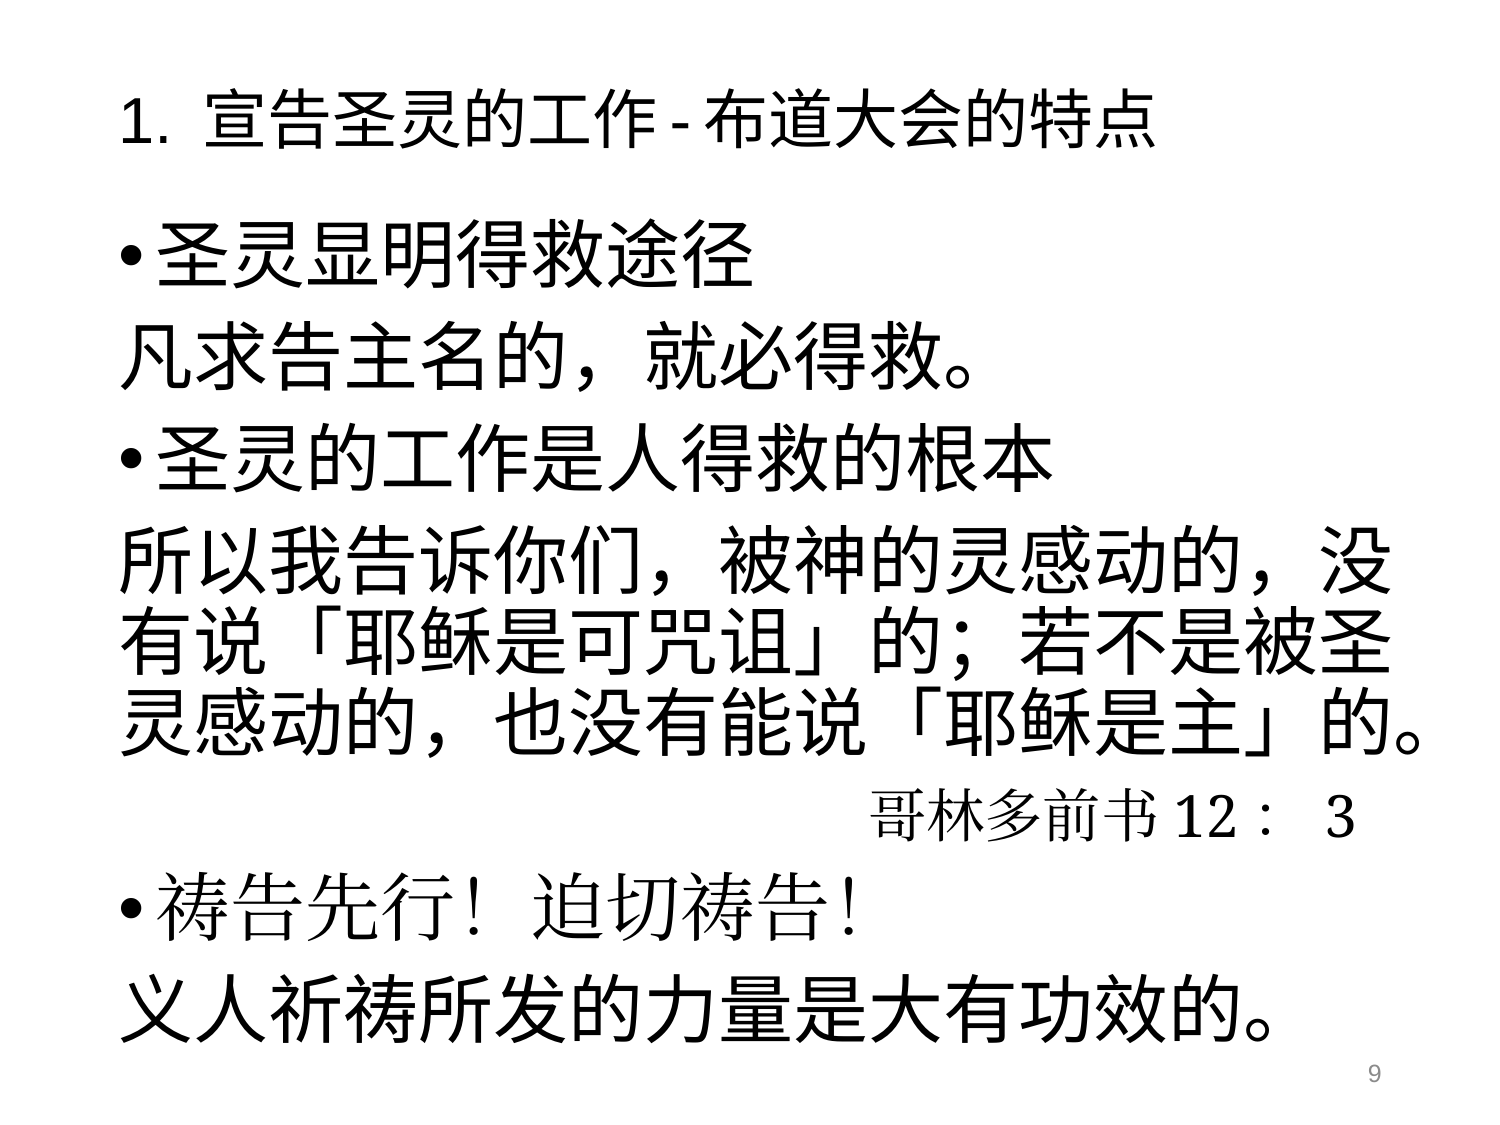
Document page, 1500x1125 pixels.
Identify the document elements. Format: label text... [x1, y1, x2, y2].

slide_number 9 [1059, 1042, 1397, 1103]
list 圣灵显明得救途径 凡求告主名的，就必得救。 圣灵的工作是人得救的根本 所以我告诉你们，被神的灵感动的，没有说「耶稣是可咒诅」的；若不是被圣灵感动的，也没有能说「耶稣是主」的。 哥林多前书12：3 祷告先行！迫切祷告！ 义人祈祷所发的力量是大有功效的。 [103, 210, 1413, 1103]
title 1. 宣告圣灵的工作-布道大会的特点 [103, 59, 1397, 186]
